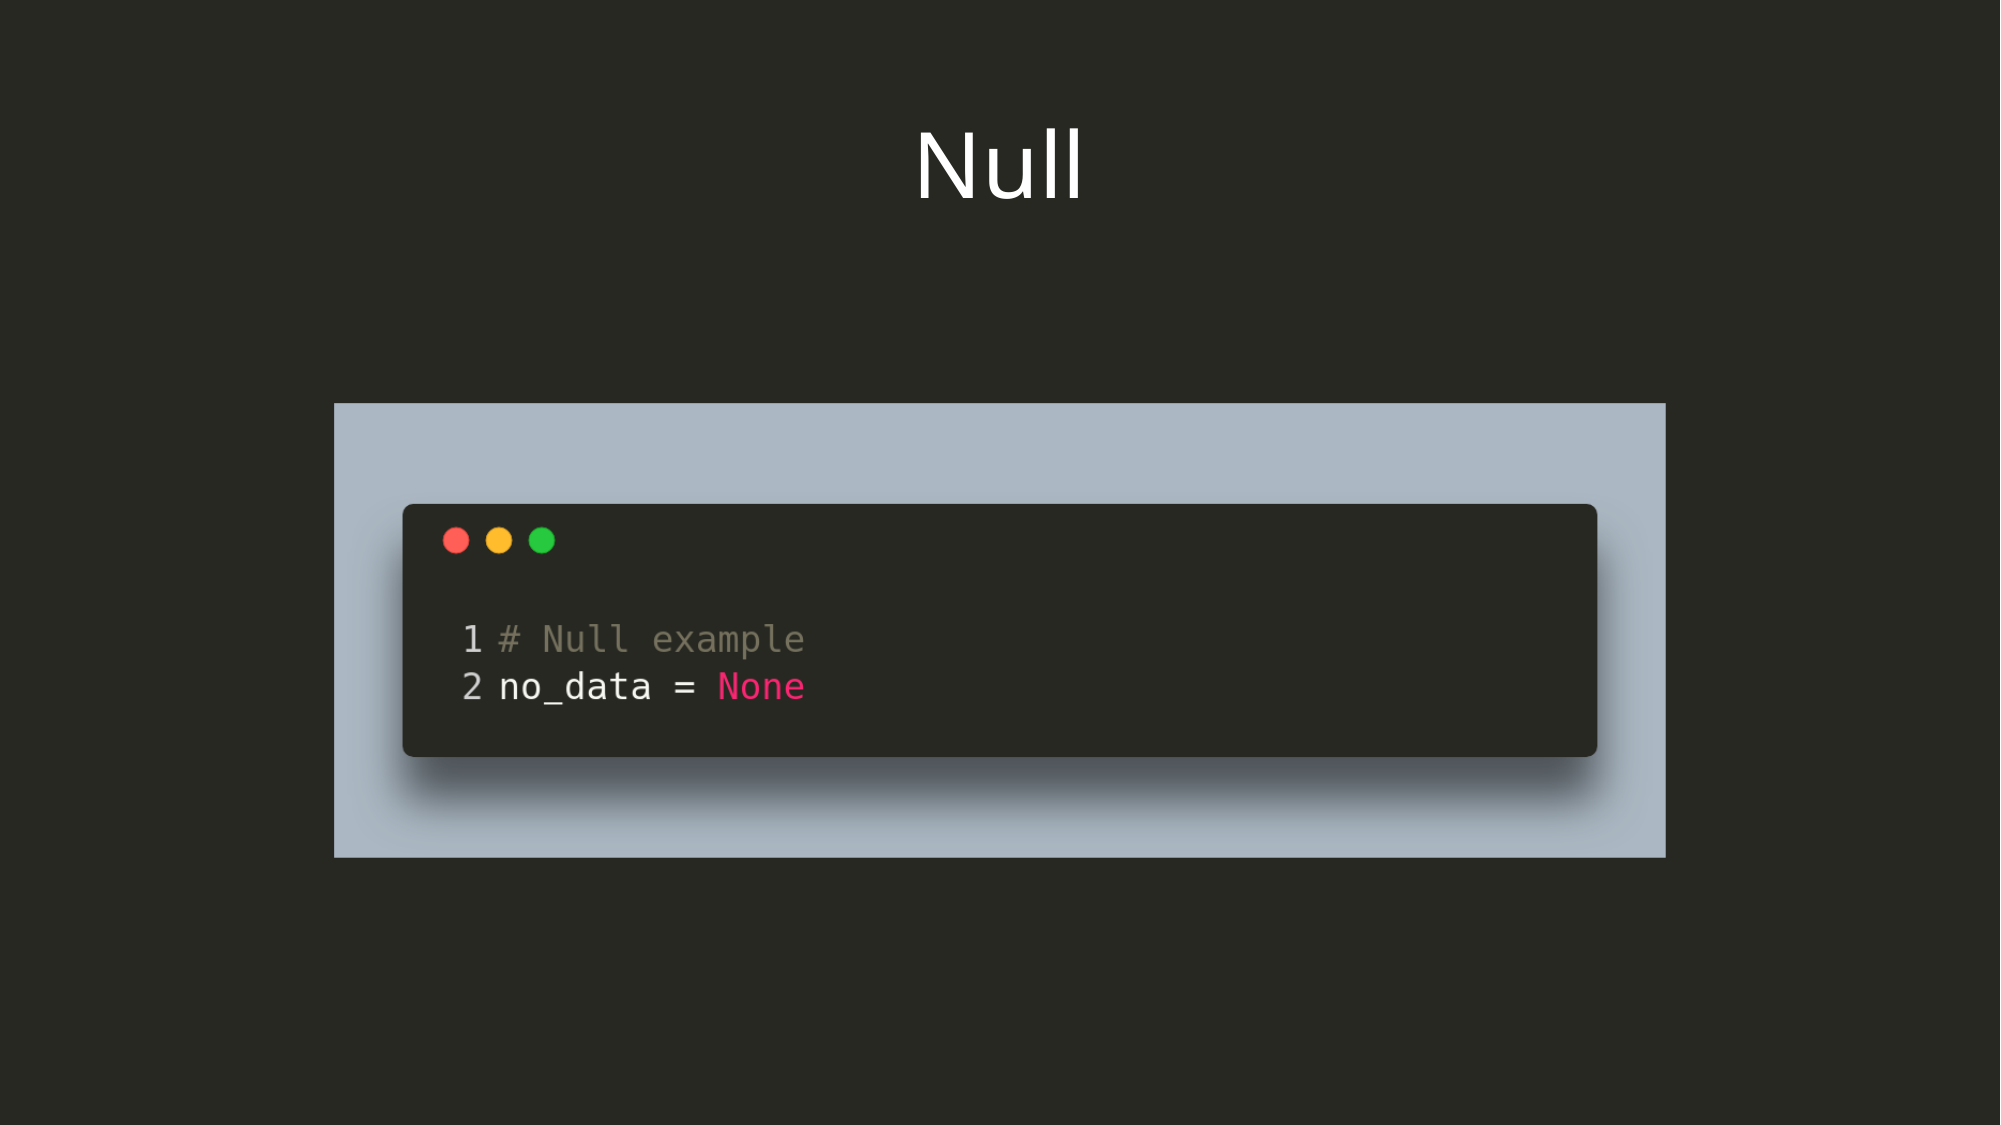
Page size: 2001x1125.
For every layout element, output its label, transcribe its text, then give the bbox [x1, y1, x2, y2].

title Null [137, 59, 1863, 278]
picture [332, 402, 1667, 859]
